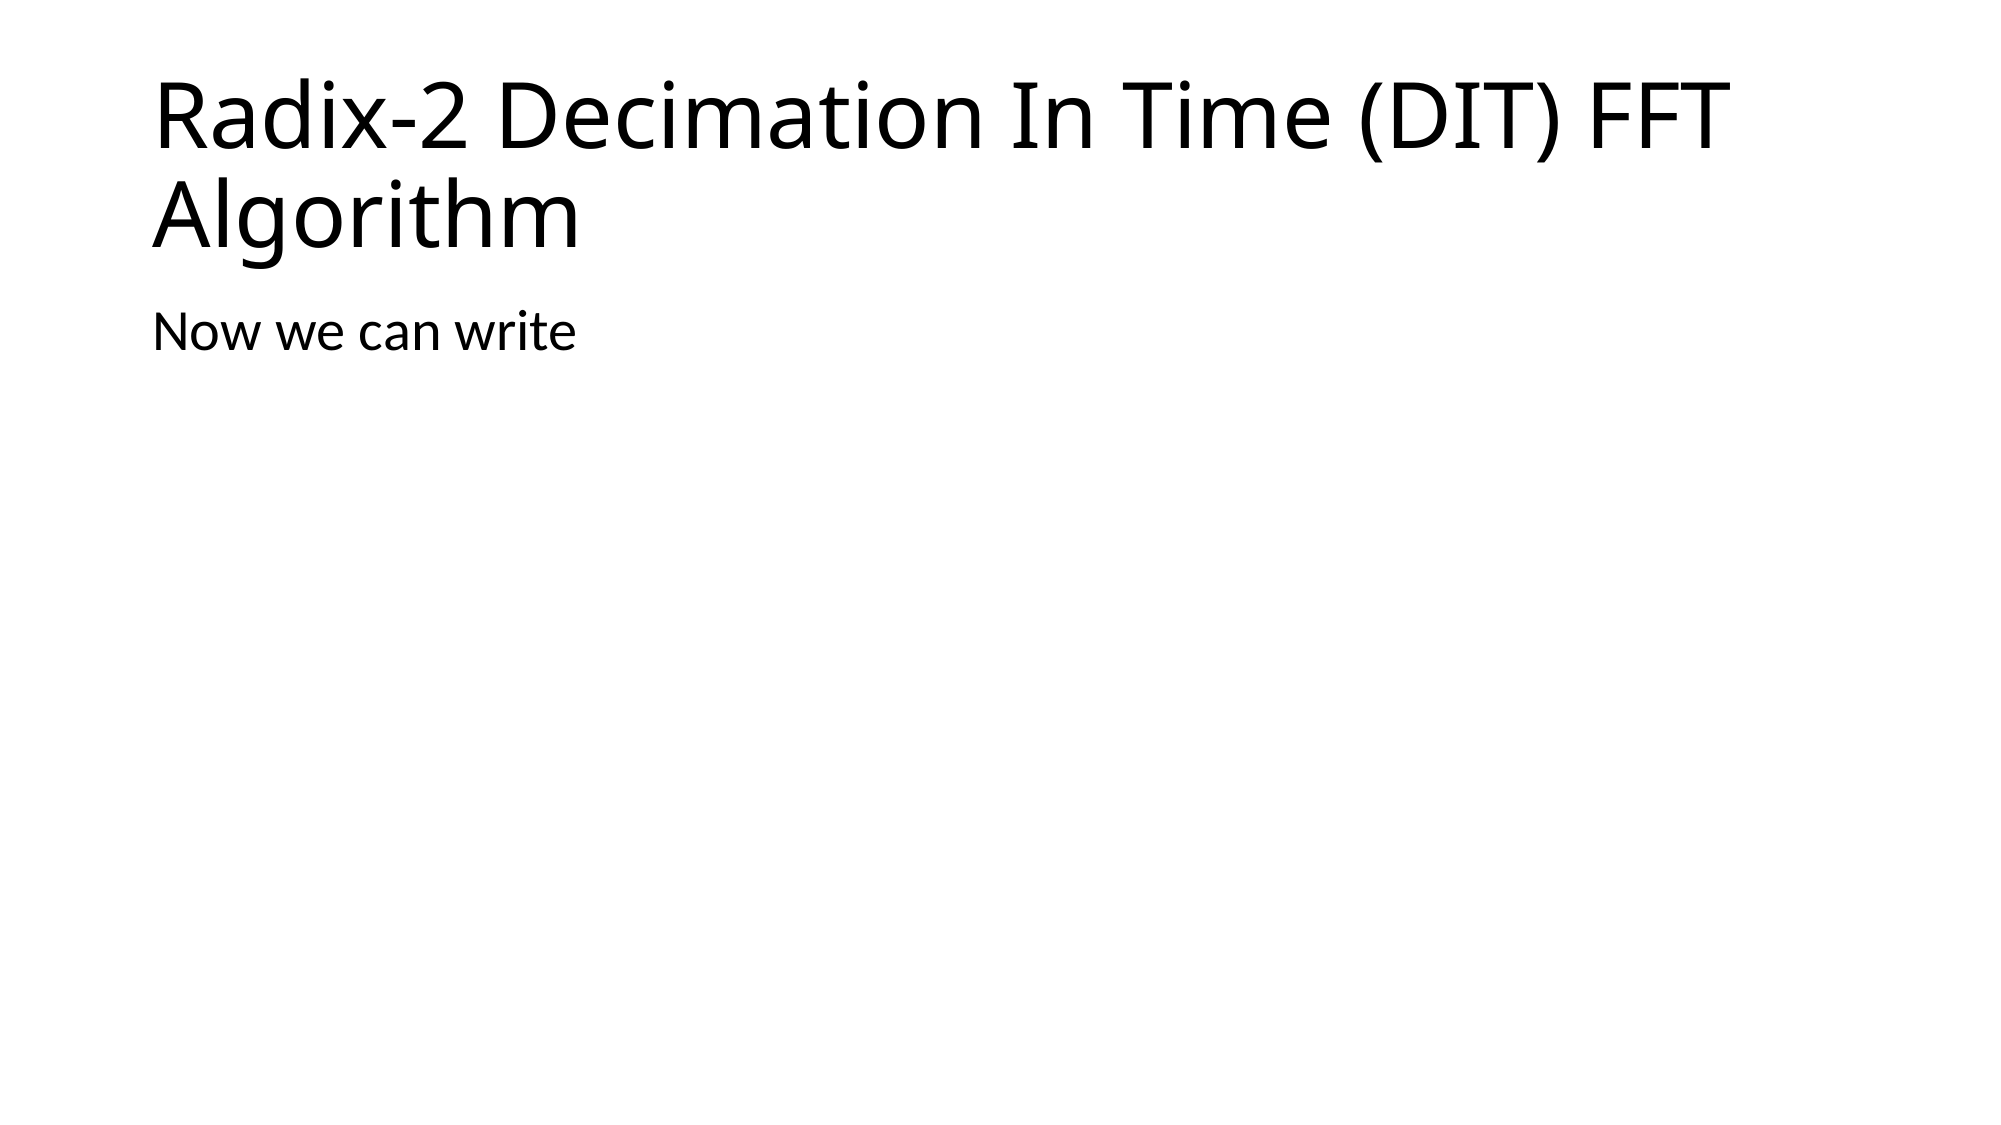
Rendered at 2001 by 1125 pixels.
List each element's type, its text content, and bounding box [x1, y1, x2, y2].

title Radix-2 Decimation In Time (DIT) FFT Algorithm [137, 59, 1863, 278]
